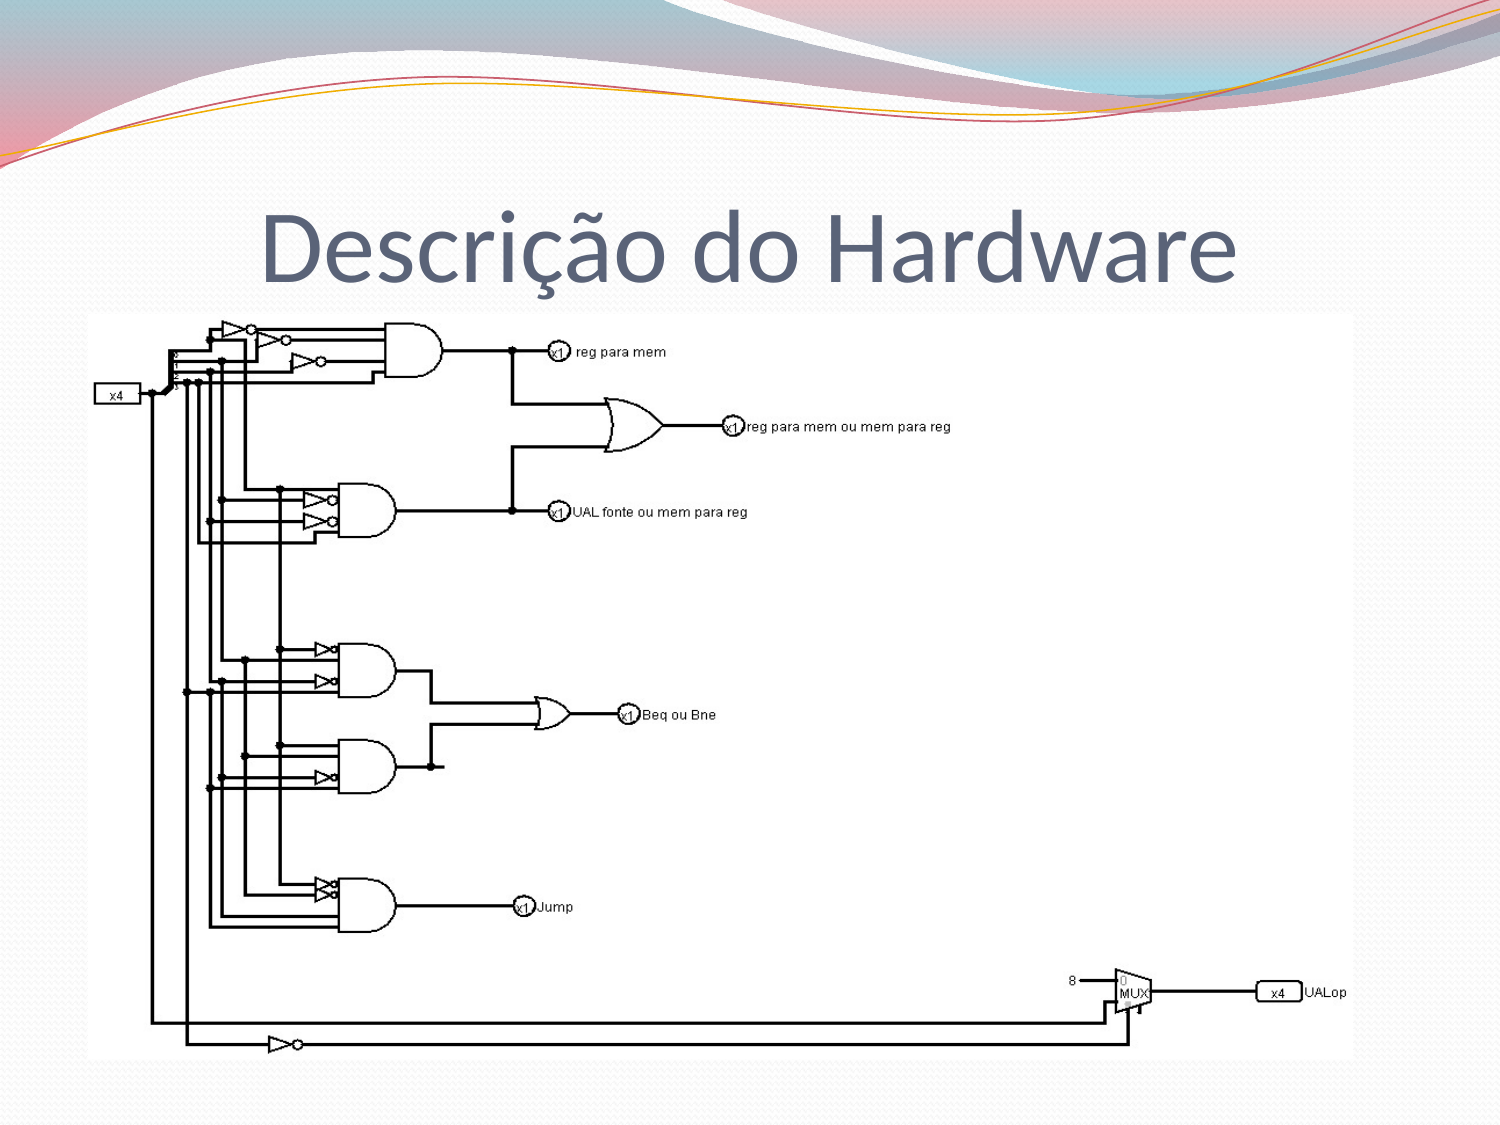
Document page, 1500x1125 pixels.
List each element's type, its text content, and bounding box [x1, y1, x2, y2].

picture [88, 314, 1353, 1059]
title Descrição do Hardware [75, 115, 1425, 303]
